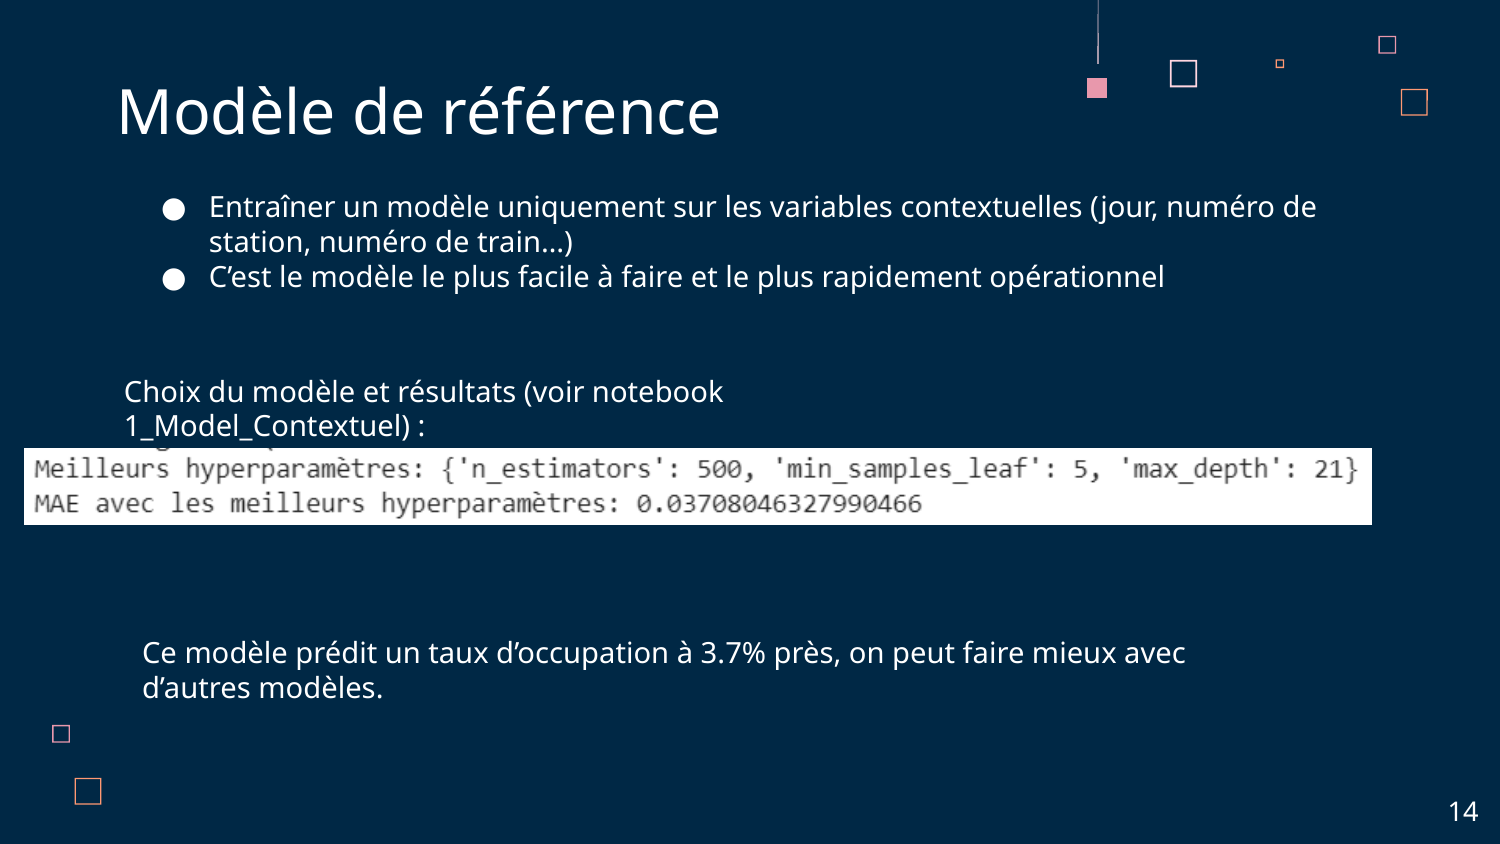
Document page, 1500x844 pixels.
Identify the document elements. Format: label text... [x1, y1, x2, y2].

text_box Choix du modèle et résultats (voir notebook 1_Model_Contextuel) : [109, 357, 908, 446]
picture [24, 448, 1373, 526]
title Modèle de référence [101, 67, 860, 163]
subtitle Entraîner un modèle uniquement sur les variables contextuelles (jour, numéro de station, numéro de train…) C’est le modèle le plus facile à faire et le plus rapidement opérationnel [118, 173, 1360, 324]
slide_number ‹#› [1403, 779, 1494, 844]
text_box Ce modèle prédit un taux d’occupation à 3.7% près, on peut faire mieux avec d’autres modèles. [127, 619, 1228, 719]
